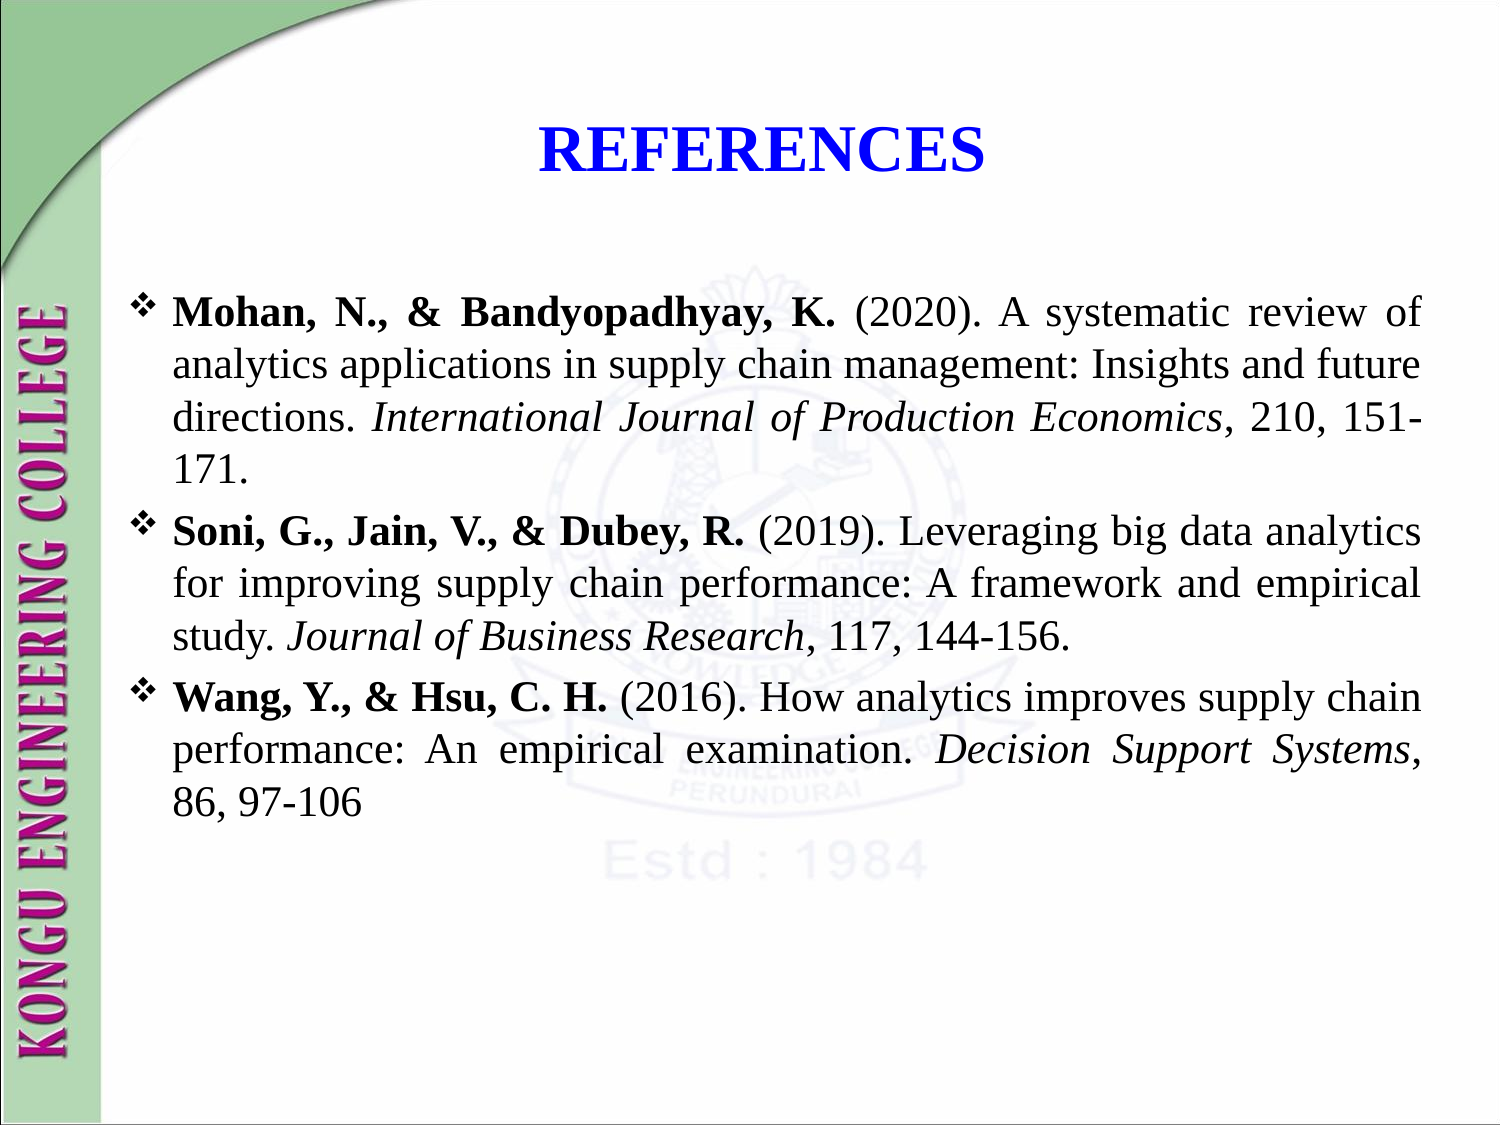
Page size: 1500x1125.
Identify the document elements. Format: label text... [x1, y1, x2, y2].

picture [0, 0, 1500, 1125]
title REFERENCES [87, 0, 1438, 186]
list Mohan, N., & Bandyopadhyay, K. (2020). A systematic review of analytics applications in supply chain management: Insights and future directions. International Journal of Production Economics, 210, 151-171. Soni, G., Jain, V., & Dubey, R. (2019). Leveraging big data analytics for improving supply chain performance: A framework and empirical study. Journal of Business Research, 117, 144-156. Wang, Y., & Hsu, C. H. (2016). How analytics improves supply chain performance: An empirical examination. Decision Support Systems, 86, 97-106 [112, 274, 1438, 1063]
